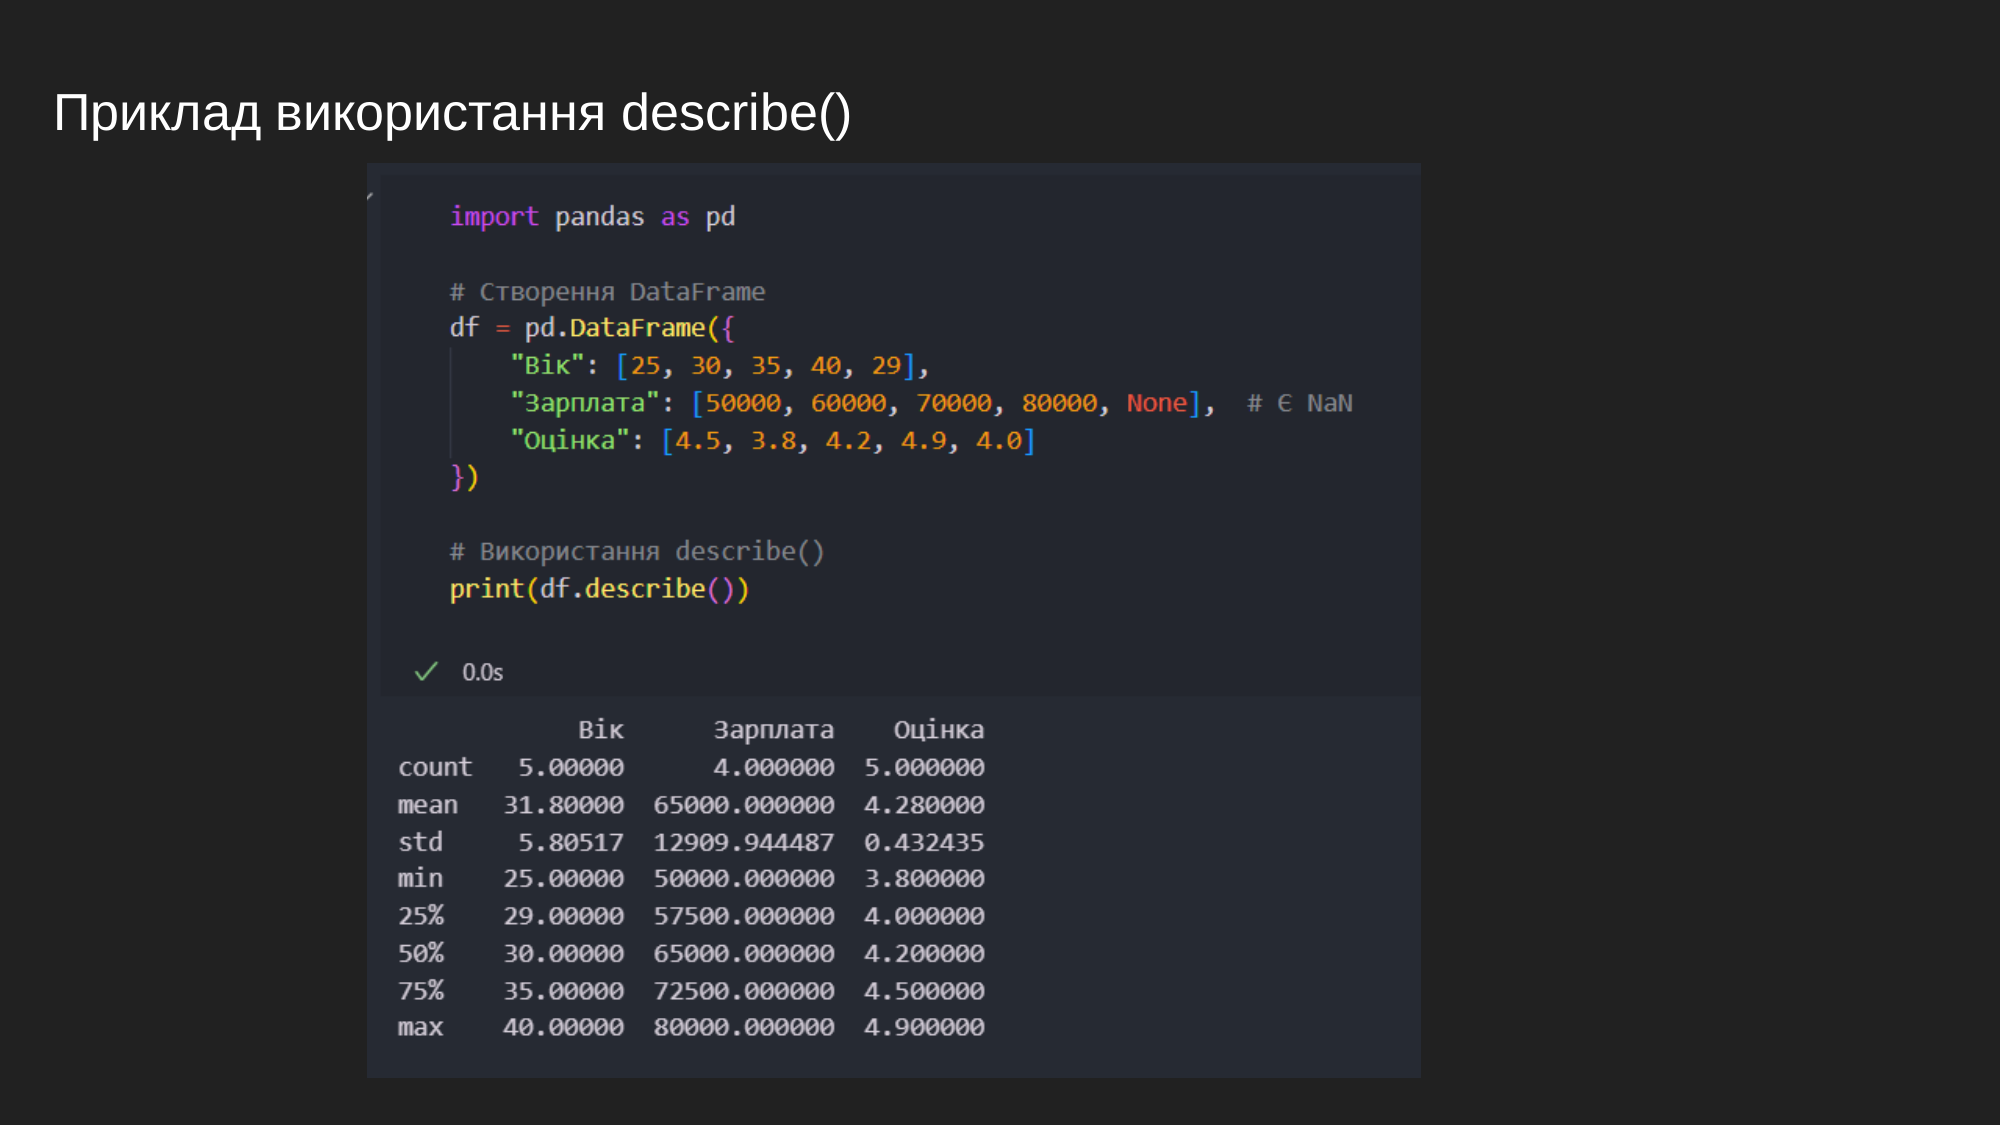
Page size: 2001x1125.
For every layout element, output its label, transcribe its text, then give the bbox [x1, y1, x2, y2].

picture [367, 162, 1422, 1078]
title Приклад використання describe() [38, 63, 1902, 189]
